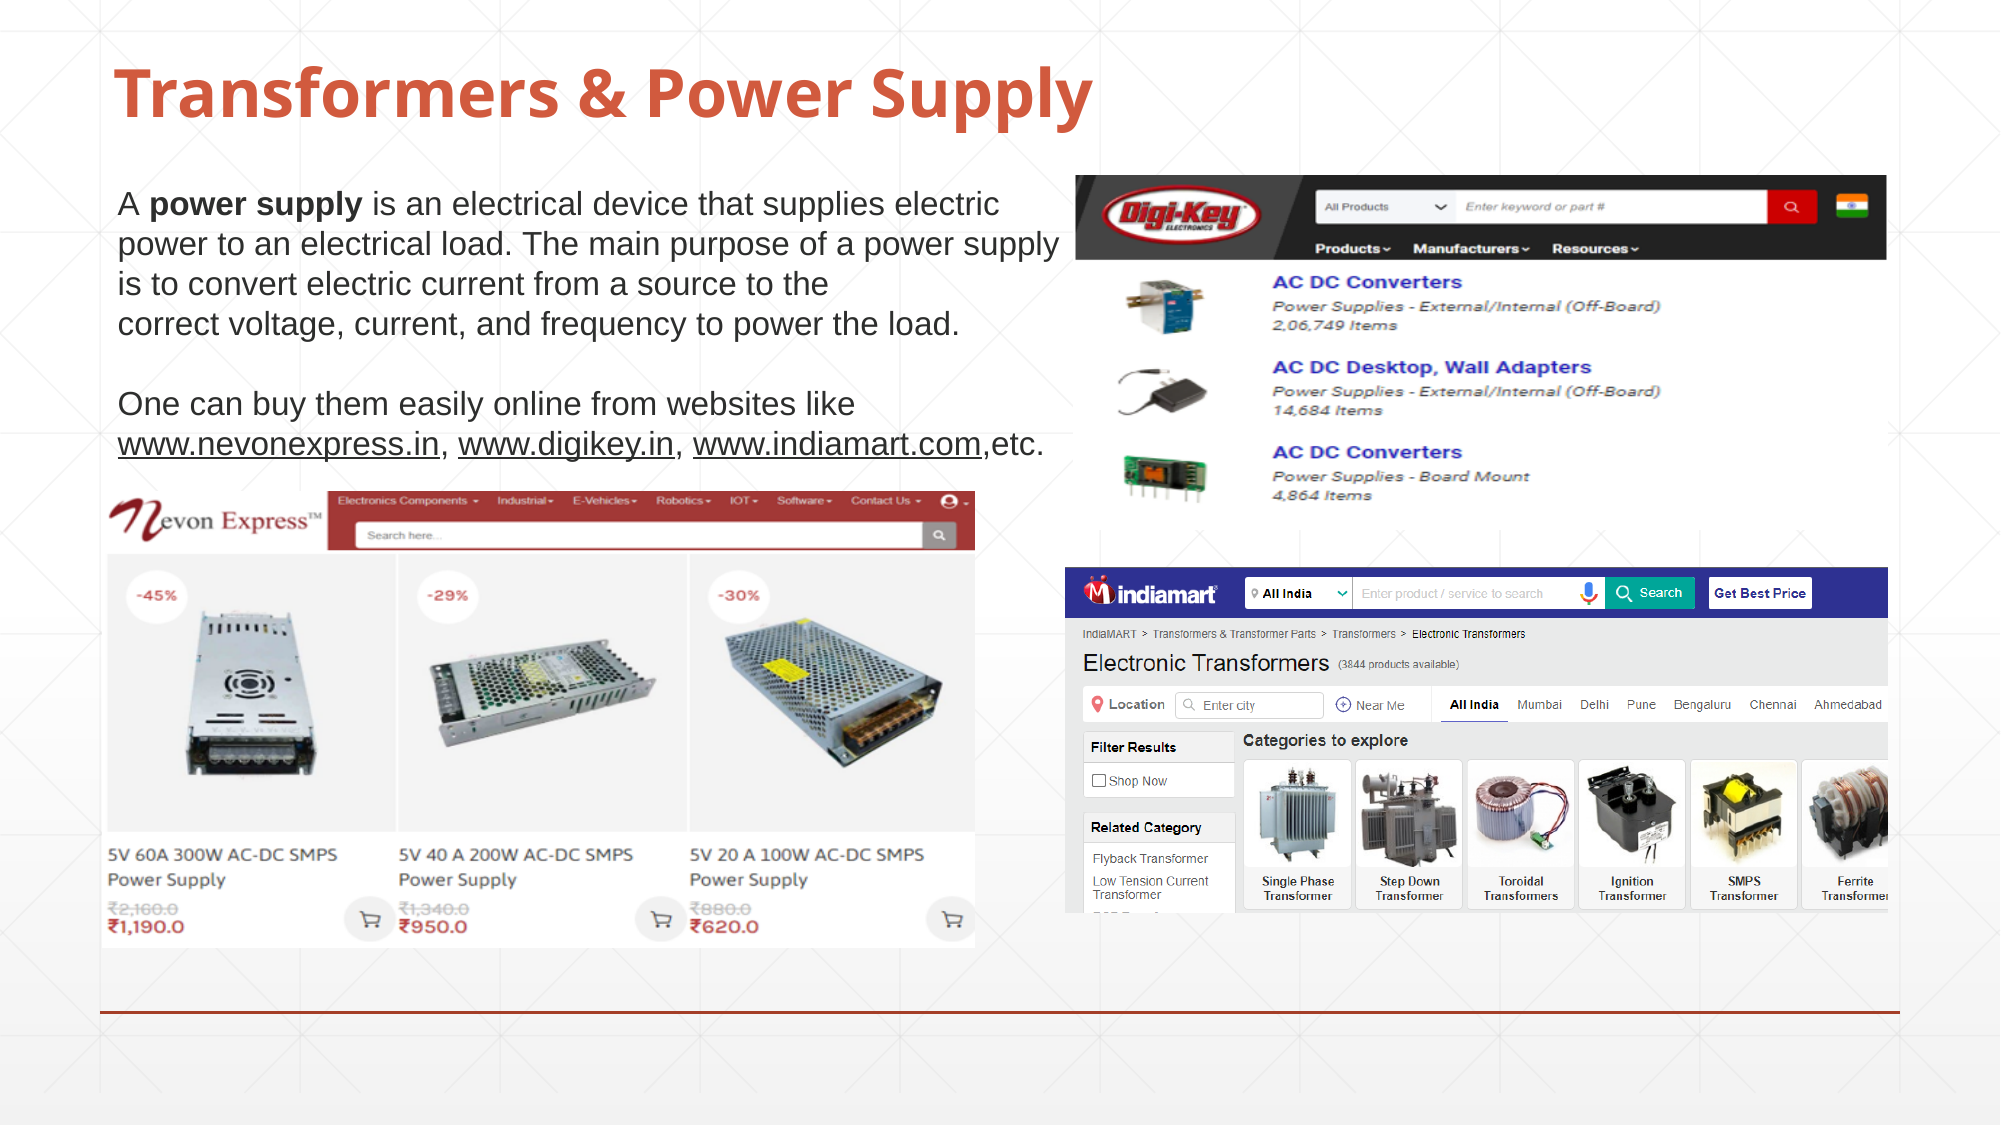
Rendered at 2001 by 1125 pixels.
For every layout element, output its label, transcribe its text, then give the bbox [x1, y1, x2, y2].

picture [1064, 567, 1889, 913]
picture [1073, 174, 1889, 530]
title Transformers & Power Supply [98, 29, 1674, 140]
picture [102, 491, 976, 948]
text_box A power supply is an electrical device that supplies electric power to an electrical load. The main purpose of a power supply is to convert electric current from a source to the correct voltage, current, and frequency to power the load. One can buy them easily online from websites like www.nevonexpress.in, www.digikey.in, www.indiamart.com,etc. [102, 175, 1071, 510]
